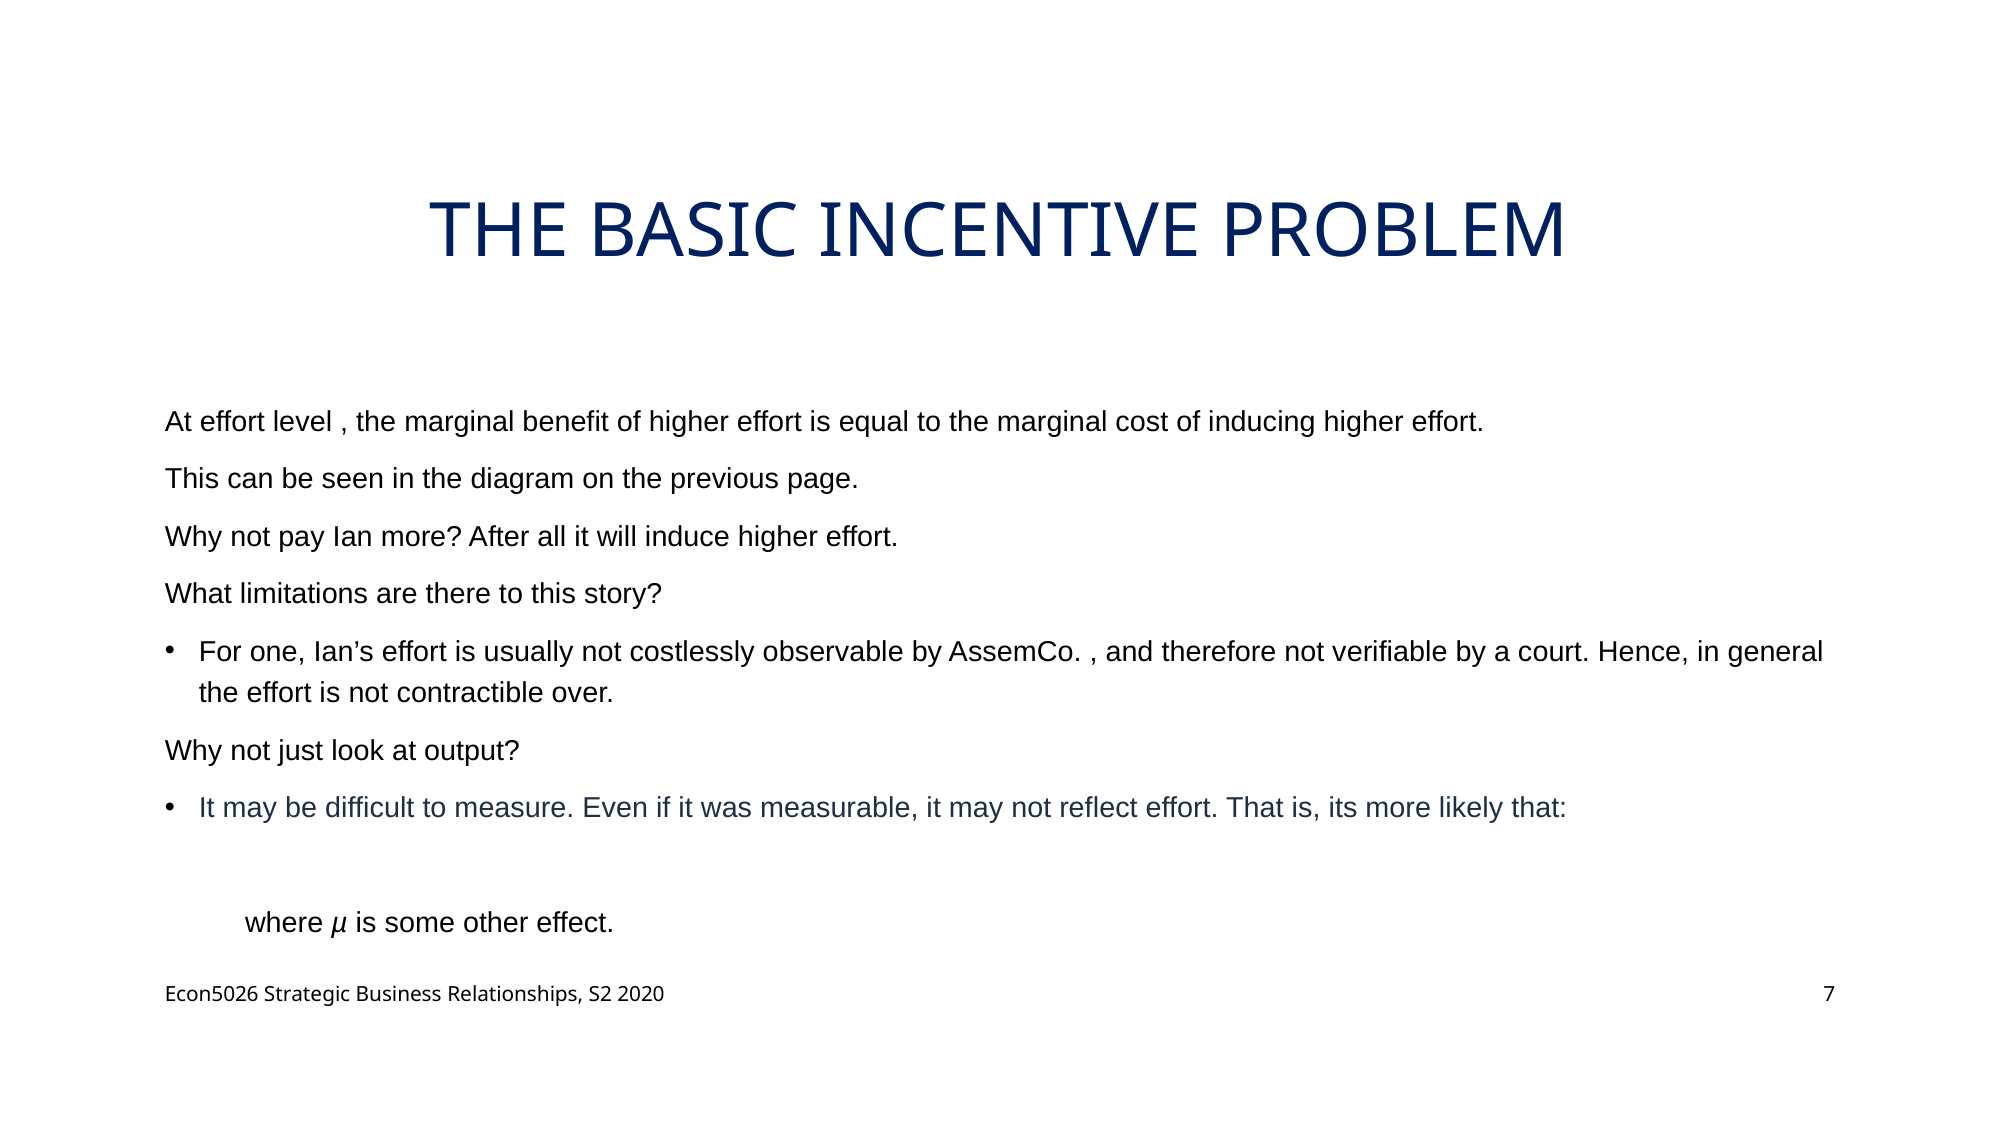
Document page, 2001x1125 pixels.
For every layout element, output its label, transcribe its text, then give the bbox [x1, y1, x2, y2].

title The Basic Incentive Problem [149, 101, 1851, 364]
footer Econ5026 Strategic Business Relationships, S2 2020 [149, 965, 1245, 1025]
slide_number 7 [1724, 965, 1851, 1025]
